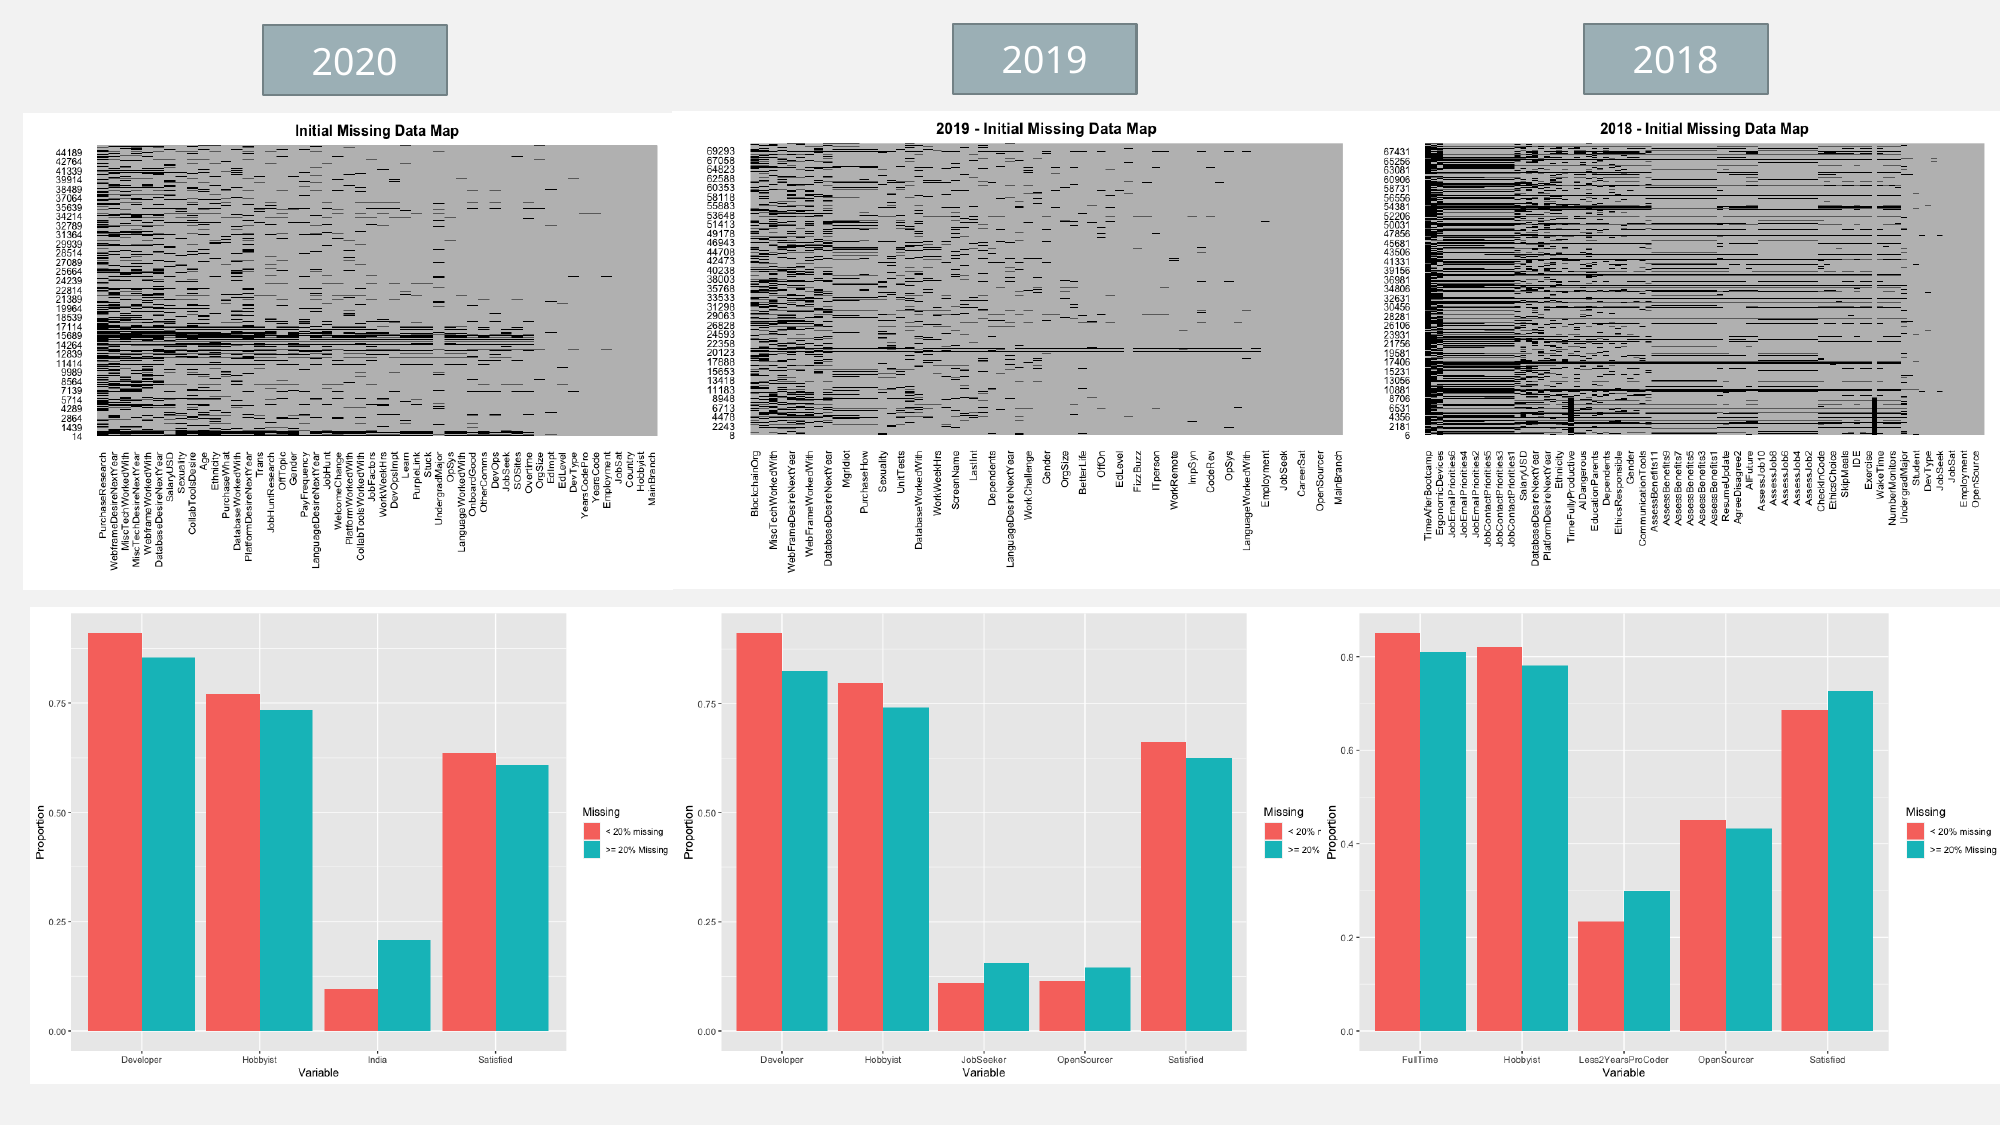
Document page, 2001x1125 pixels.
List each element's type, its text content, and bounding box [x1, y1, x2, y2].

text_box 2019 [952, 23, 1138, 95]
text_box 2020 [262, 24, 448, 96]
text_box 2018 [1583, 23, 1769, 95]
picture [30, 607, 2000, 1084]
picture [23, 111, 2000, 590]
